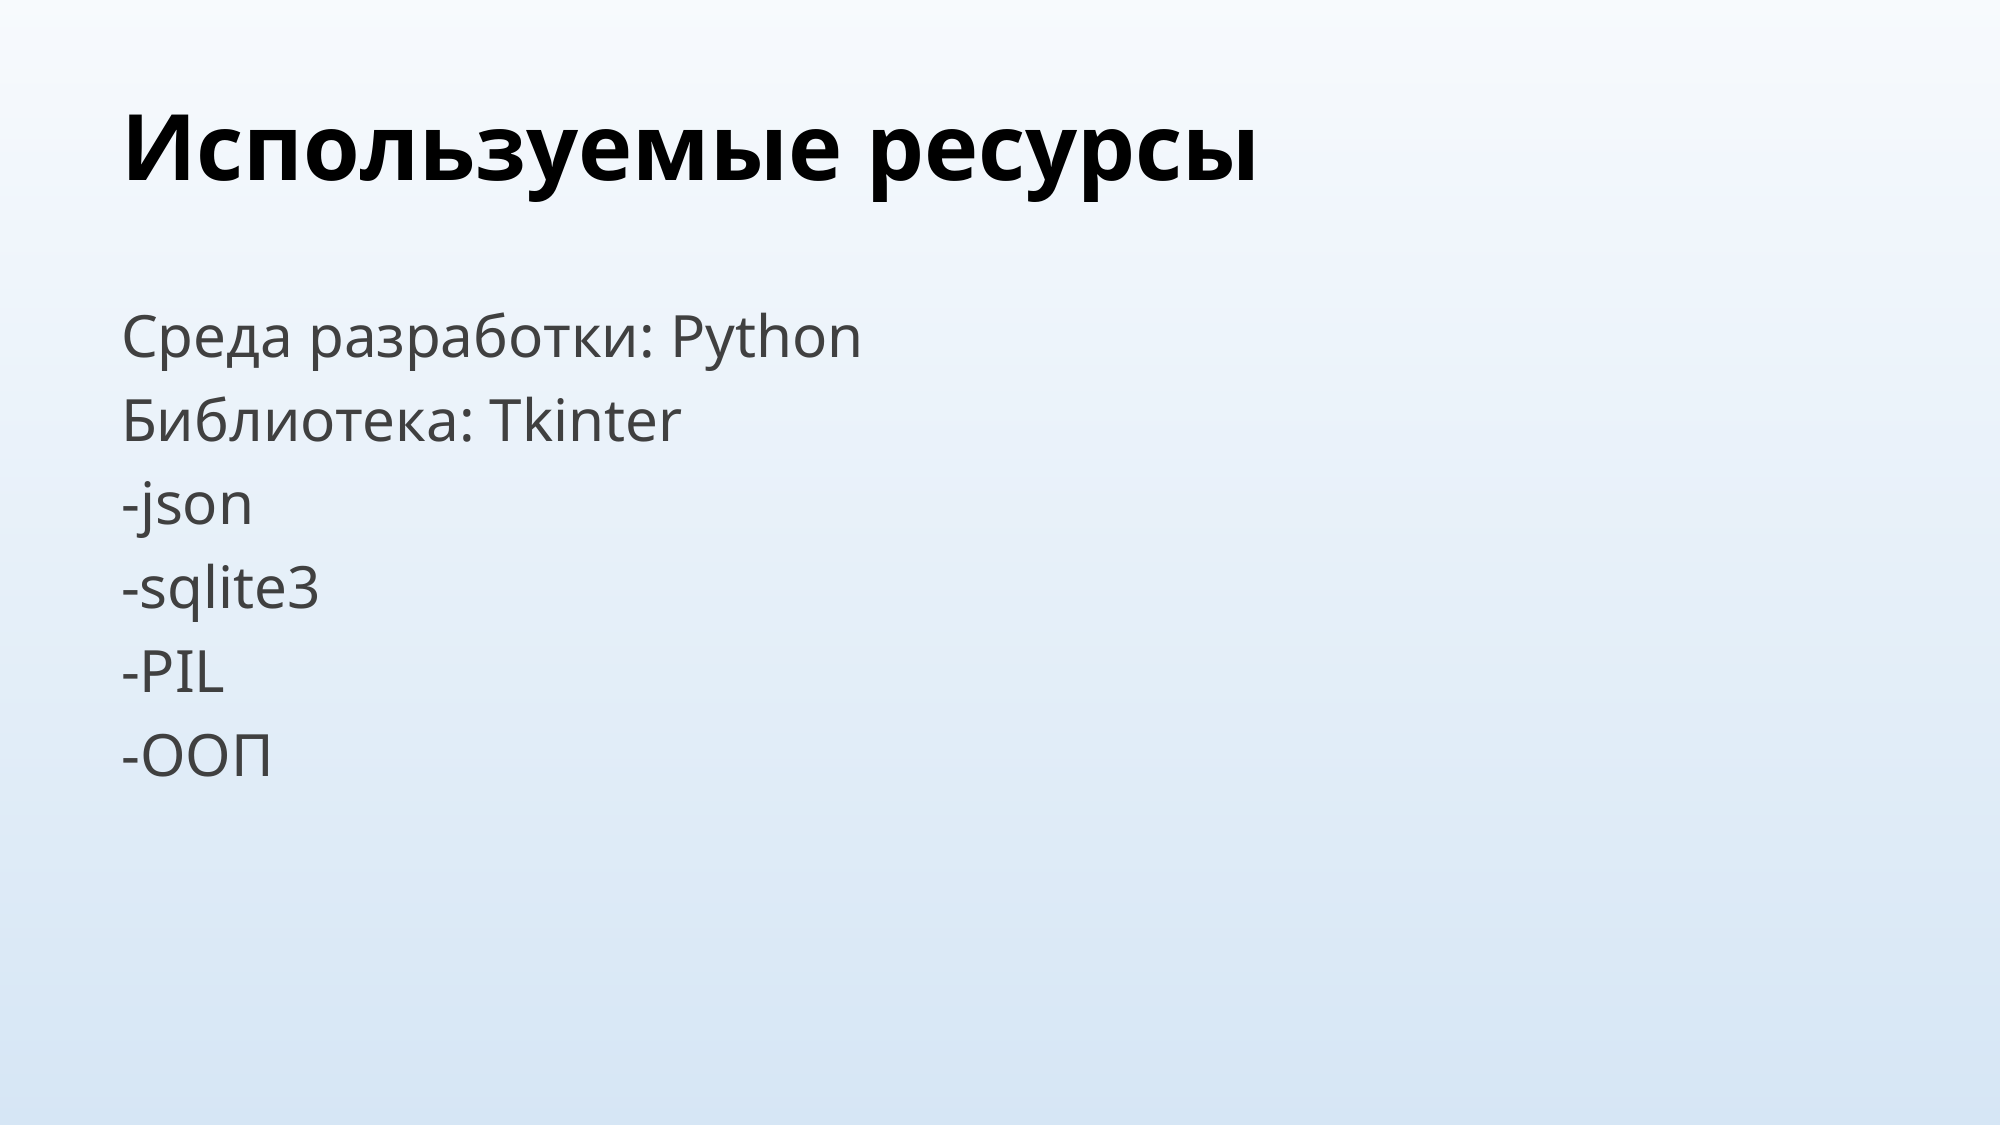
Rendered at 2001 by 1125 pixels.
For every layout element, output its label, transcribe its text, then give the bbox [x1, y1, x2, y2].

list Среда разработки: Python Библиотека: Tkinter -json -sqlite3 -PIL -ООП [106, 299, 1832, 1014]
title Используемые ресурсы [106, 42, 1832, 260]
